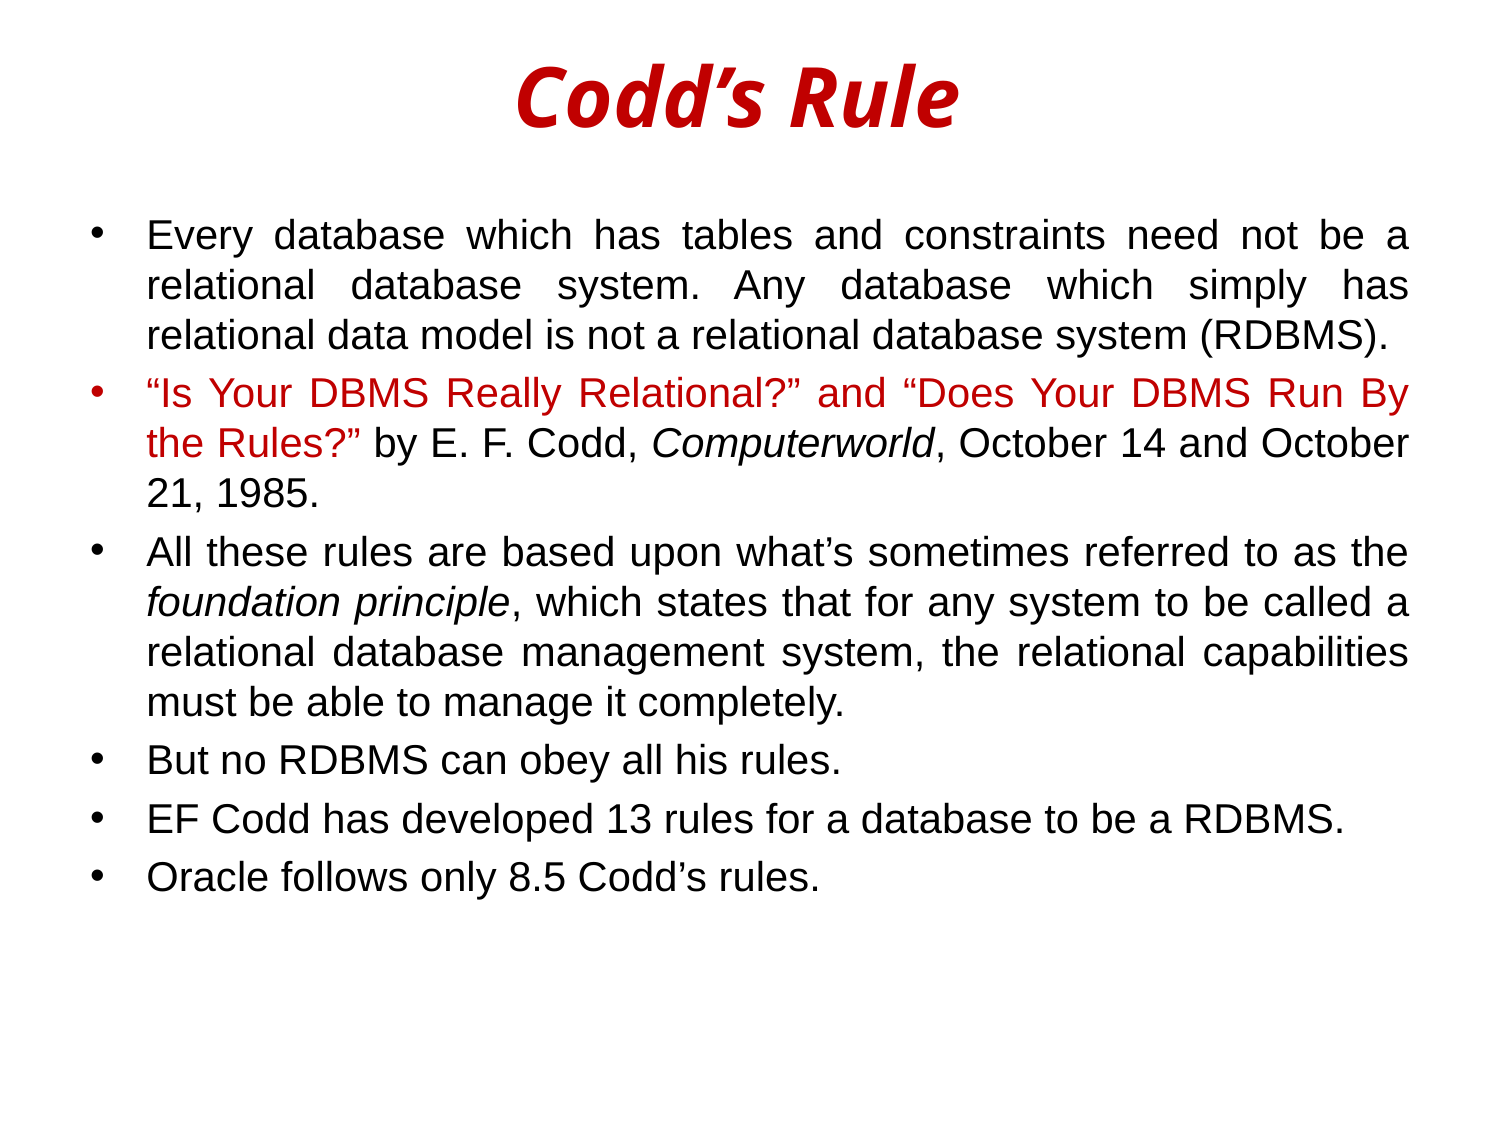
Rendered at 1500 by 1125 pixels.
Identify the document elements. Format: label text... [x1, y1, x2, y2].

title Codd’s Rule [62, 0, 1413, 188]
list Every database which has tables and constraints need not be a relational database system. Any database which simply has relational data model is not a relational database system (RDBMS). “Is Your DBMS Really Relational?” and “Does Your DBMS Run By the Rules?” by E. F. Codd, Computerworld, October 14 and October 21, 1985. All these rules are based upon what’s sometimes referred to as the foundation principle, which states that for any system to be called a relational database management system, the relational capabilities must be able to manage it completely. But no RDBMS can obey all his rules. EF Codd has developed 13 rules for a database to be a RDBMS. Oracle follows only 8.5 Codd’s rules. [75, 200, 1425, 943]
